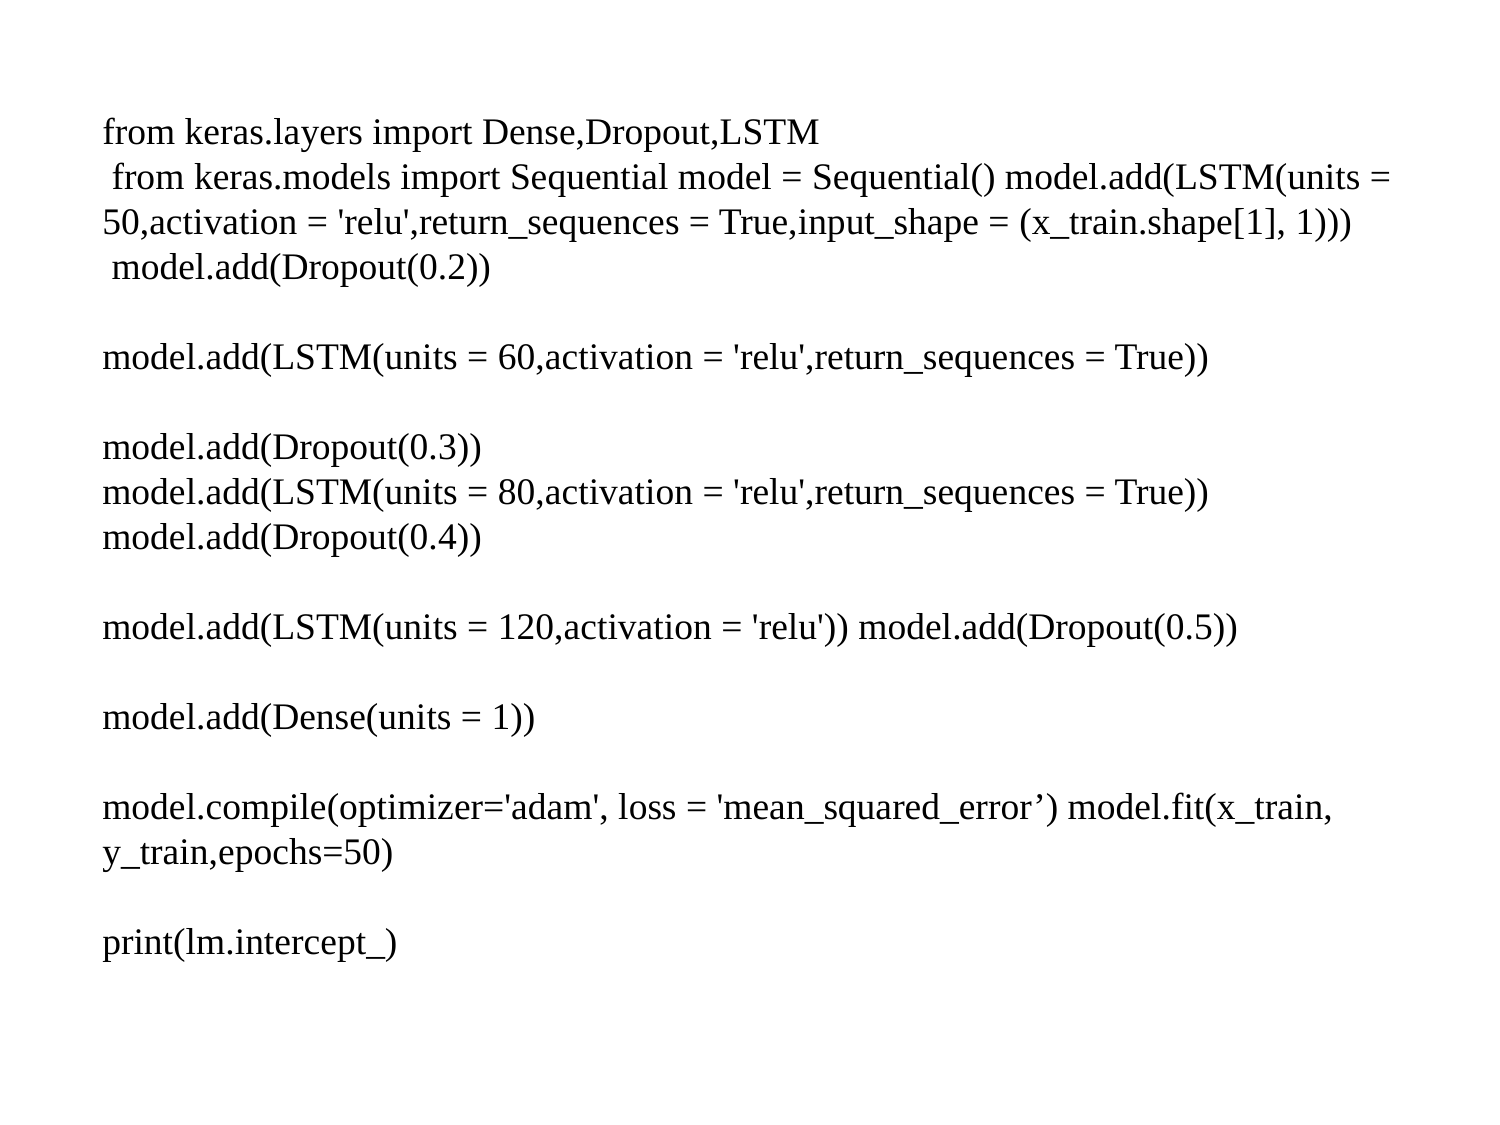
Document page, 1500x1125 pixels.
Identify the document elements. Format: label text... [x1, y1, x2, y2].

text_box from keras.layers import Dense,Dropout,LSTM from keras.models import Sequential model = Sequential() model.add(LSTM(units = 50,activation = 'relu',return_sequences = True,input_shape = (x_train.shape[1], 1))) model.add(Dropout(0.2)) model.add(LSTM(units = 60,activation = 'relu',return_sequences = True)) model.add(Dropout(0.3)) model.add(LSTM(units = 80,activation = 'relu',return_sequences = True)) model.add(Dropout(0.4)) model.add(LSTM(units = 120,activation = 'relu')) model.add(Dropout(0.5)) model.add(Dense(units = 1)) model.compile(optimizer='adam', loss = 'mean_squared_error’) model.fit(x_train, y_train,epochs=50) print(lm.intercept_) [87, 99, 1438, 1015]
